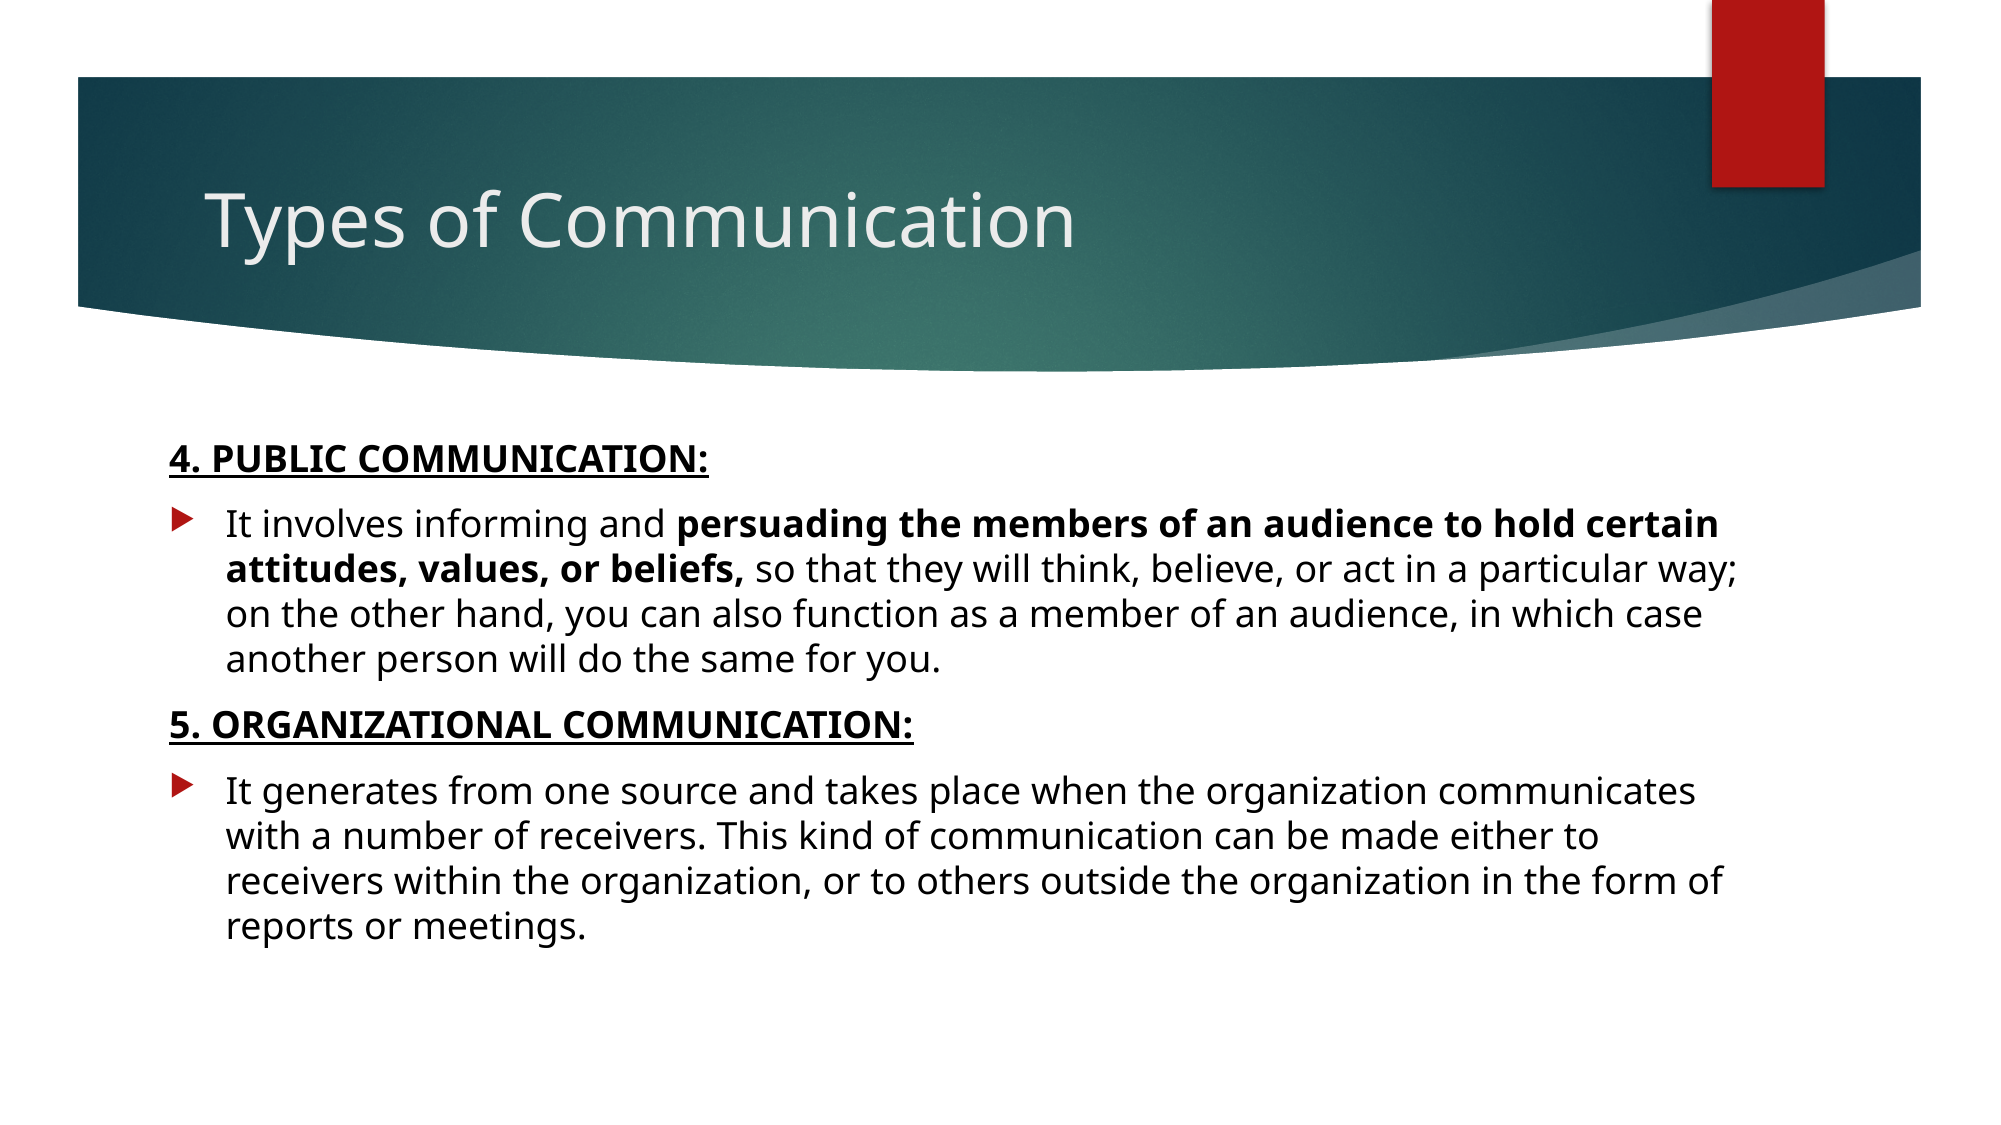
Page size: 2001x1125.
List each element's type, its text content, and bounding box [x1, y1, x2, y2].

title Types of Communication [189, 159, 1638, 276]
list 4. PUBLIC COMMUNICATION: It involves informing and persuading the members of an audience to hold certain attitudes, values, or beliefs, so that they will think, believe, or act in a particular way; on the other hand, you can also function as a member of an audience, in which case another person will do the same for you. 5. ORGANIZATIONAL COMMUNICATION: It generates from one source and takes place when the organization communicates with a number of receivers. This kind of communication can be made either to receivers within the organization, or to others outside the organization in the form of reports or meetings. [154, 427, 1762, 1048]
